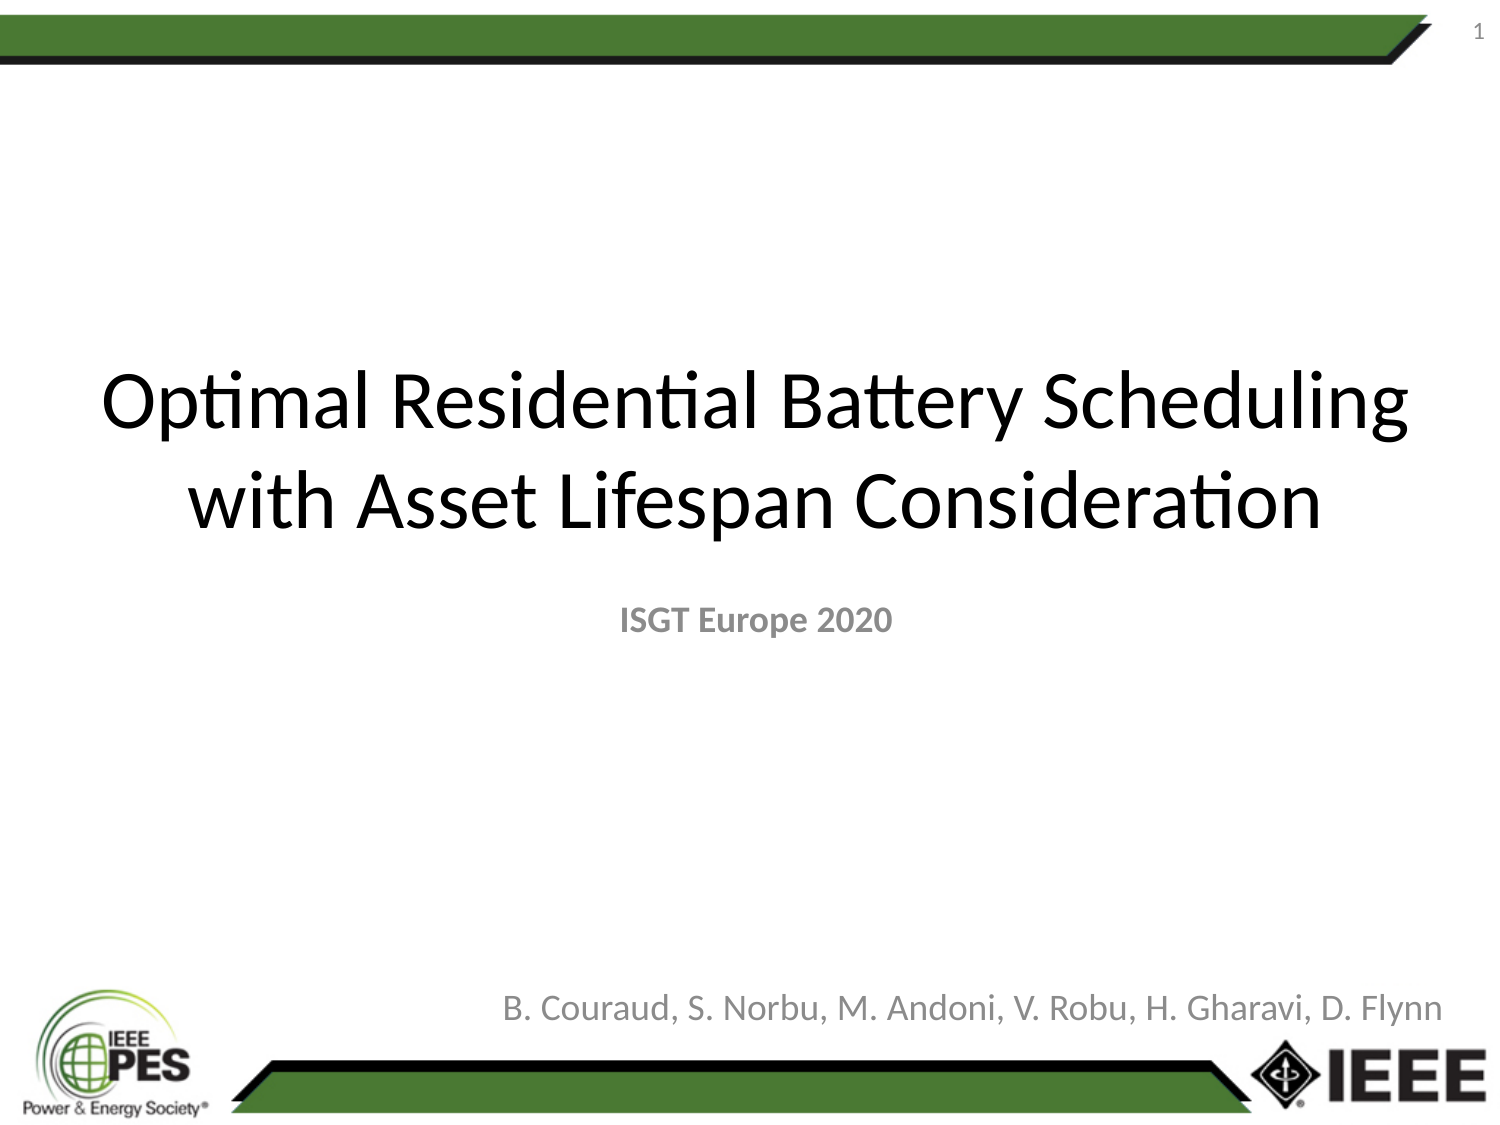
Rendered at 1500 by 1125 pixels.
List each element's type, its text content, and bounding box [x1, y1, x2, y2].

text_box ISGT Europe 2020 [231, 587, 1282, 663]
subtitle B. Couraud, S. Norbu, M. Andoni, V. Robu, H. Gharavi, D. Flynn [448, 974, 1499, 1051]
slide_number 1 [1137, 0, 1500, 60]
title Optimal Residential Battery Scheduling with Asset Lifespan Consideration [12, 324, 1500, 567]
picture [0, 0, 1500, 1125]
